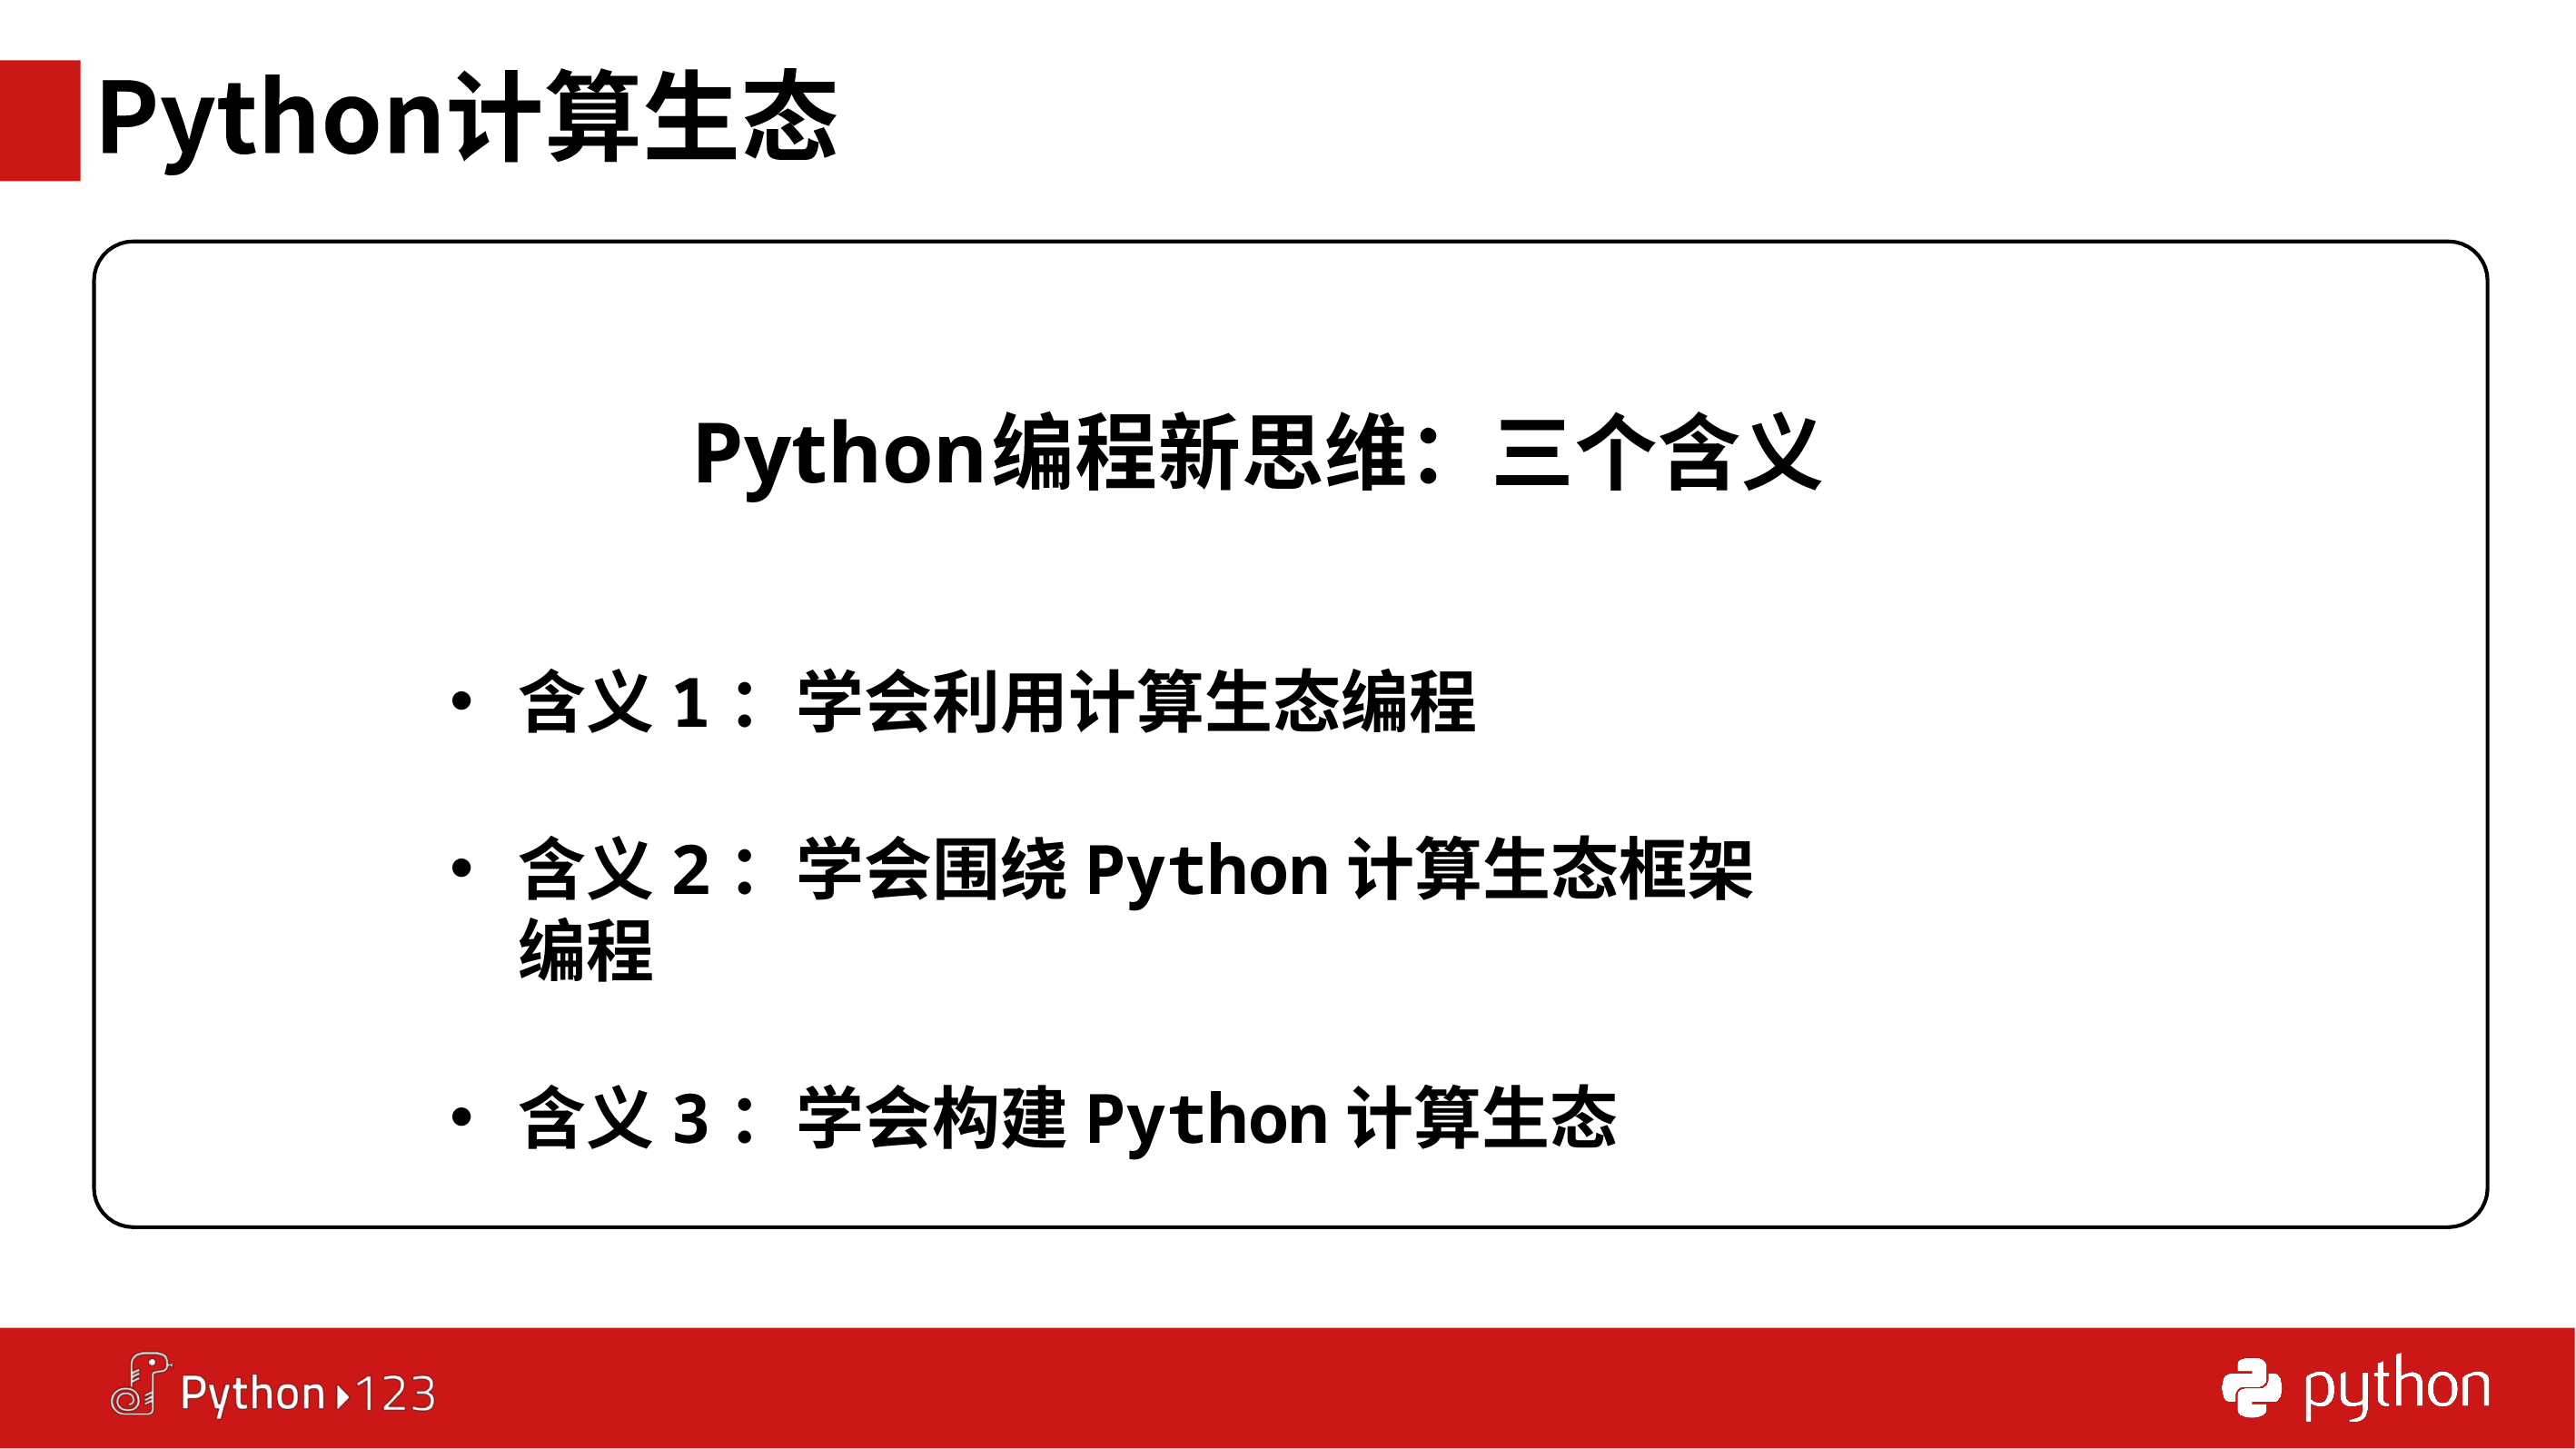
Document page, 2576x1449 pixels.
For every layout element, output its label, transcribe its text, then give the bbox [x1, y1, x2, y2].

text_box [94, 41, 445, 184]
title Python [689, 397, 994, 642]
text_box [445, 41, 937, 184]
text_box [991, 388, 1907, 510]
text_box 含义1：学会利用计算生态编程 含义2：学会围绕Python计算生态框架编程 含义3：学会构建Python计算生态 [448, 657, 1805, 1157]
picture [2300, 1347, 2494, 1422]
text_box [94, 241, 2488, 1227]
picture [2219, 1354, 2287, 1422]
picture [100, 1328, 449, 1426]
